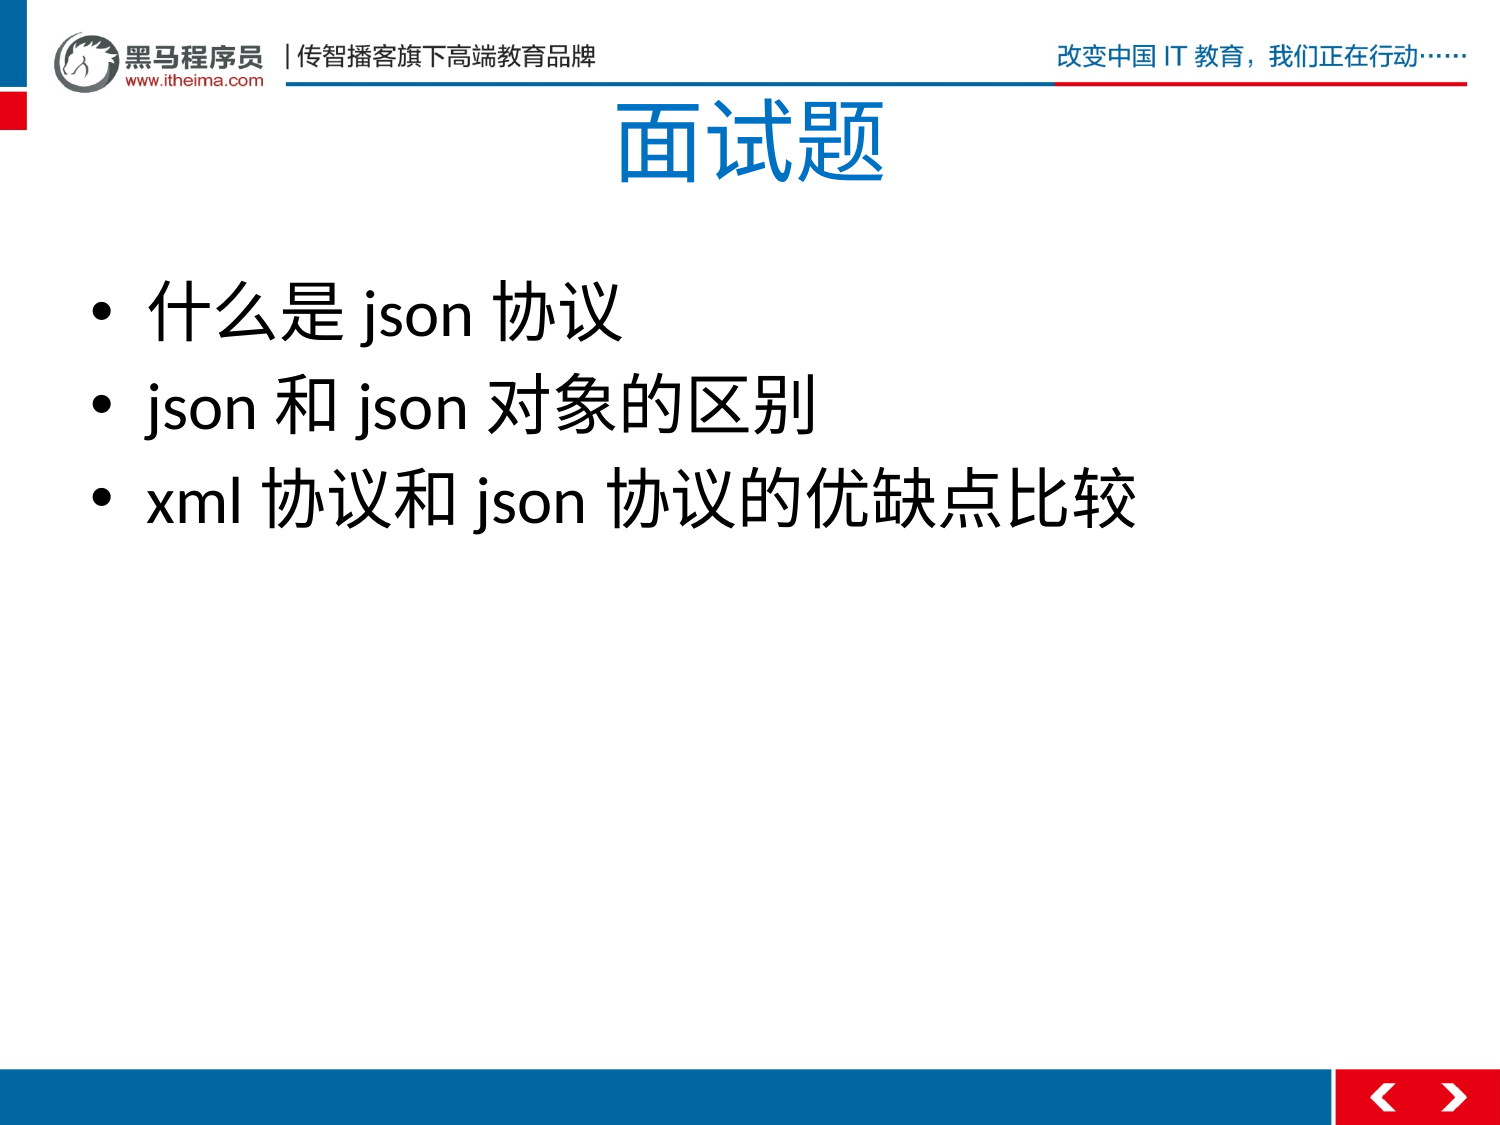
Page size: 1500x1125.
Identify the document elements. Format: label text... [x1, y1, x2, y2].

title 面试题 [75, 45, 1425, 233]
list 什么是json协议 json和json对象的区别 xml协议和json协议的优缺点比较 [75, 262, 1425, 1005]
picture [0, 0, 1500, 1125]
